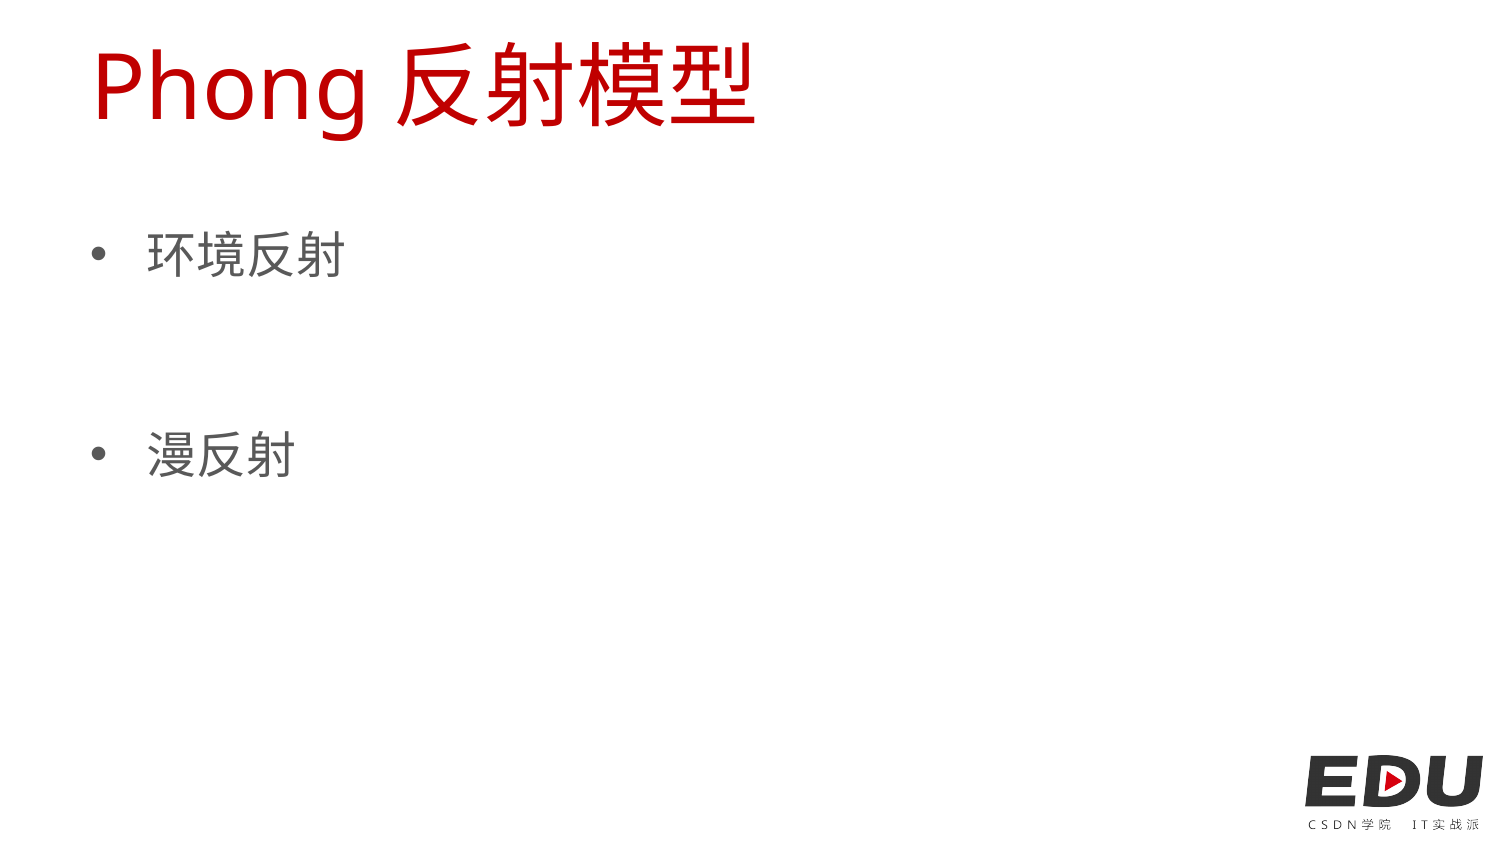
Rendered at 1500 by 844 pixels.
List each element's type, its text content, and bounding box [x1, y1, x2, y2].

title Phong反射模型 [75, 20, 1425, 137]
picture [1305, 755, 1483, 830]
